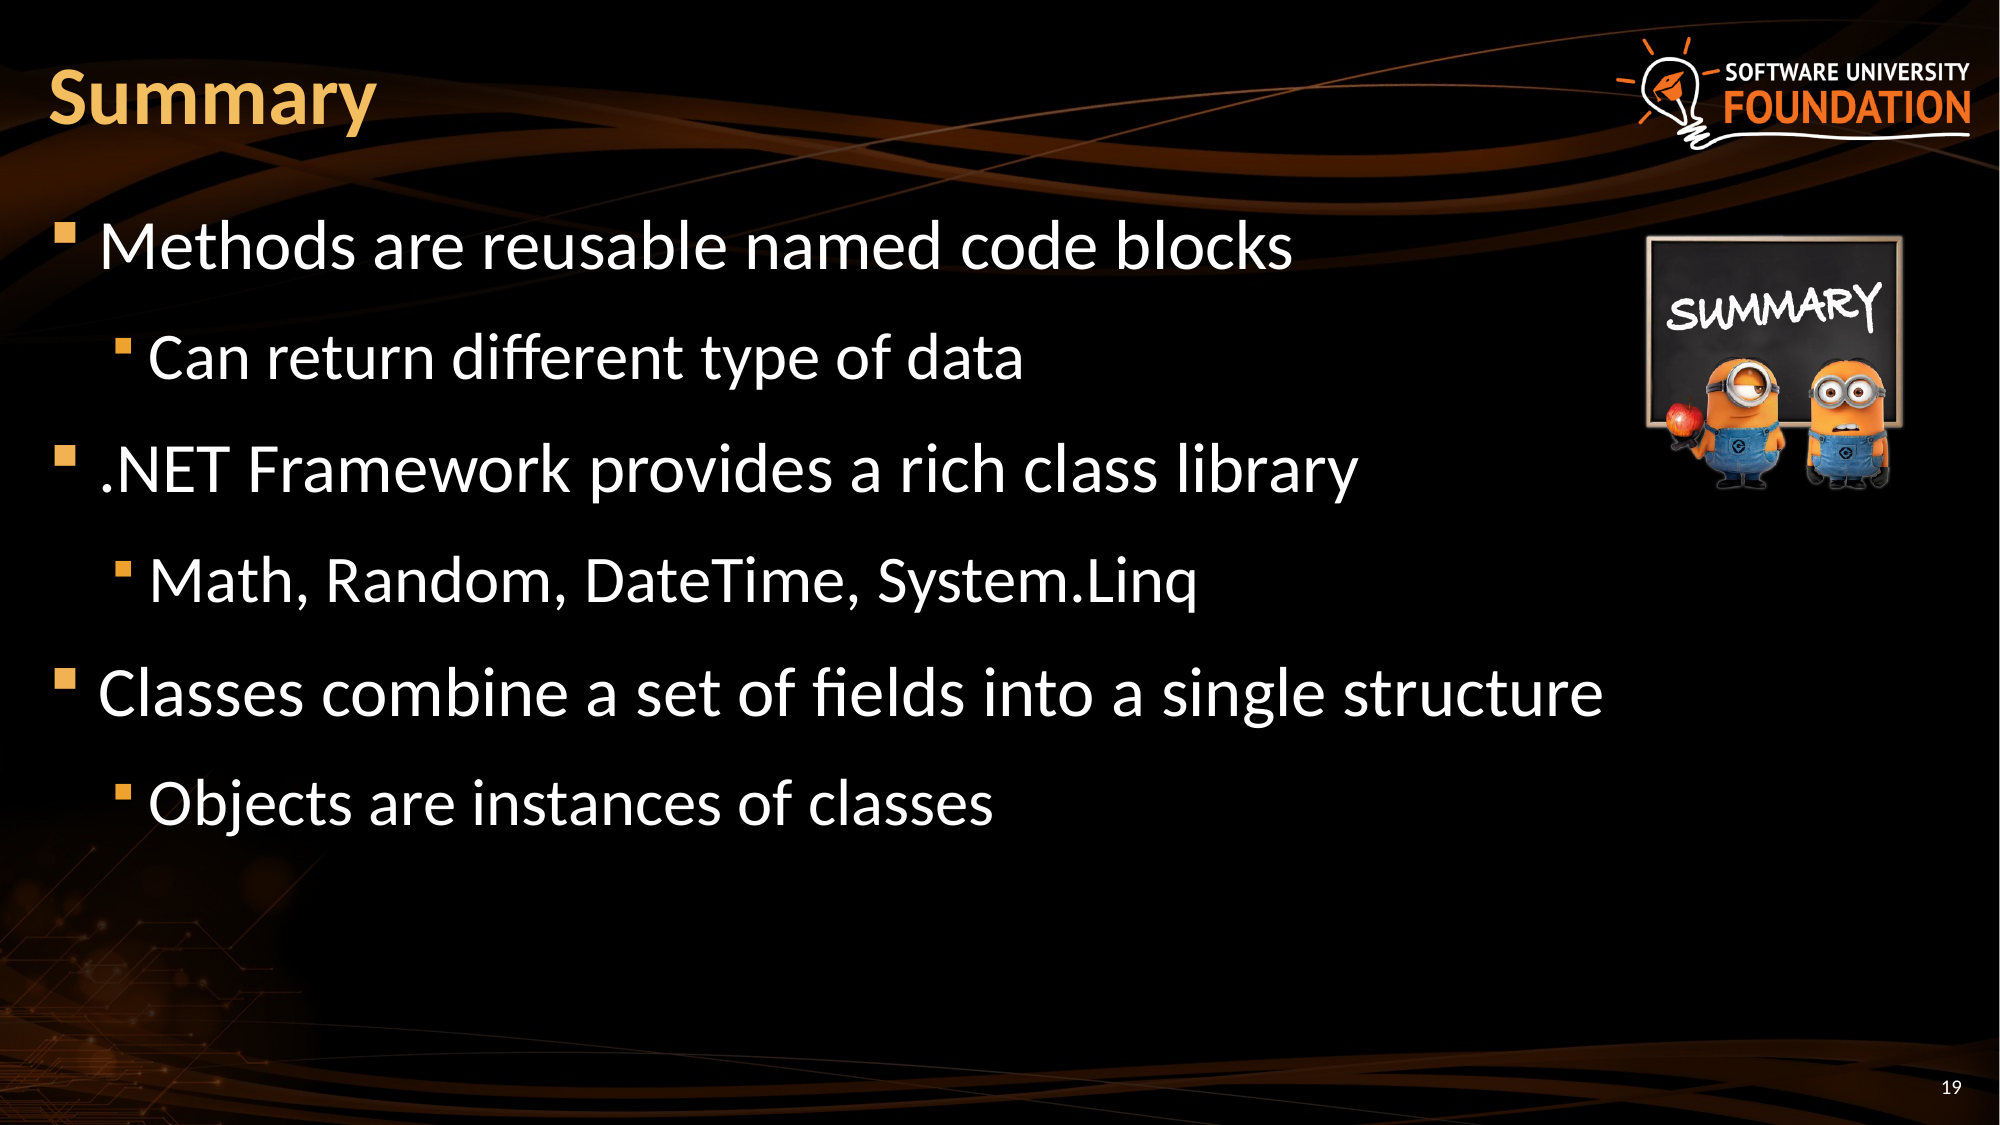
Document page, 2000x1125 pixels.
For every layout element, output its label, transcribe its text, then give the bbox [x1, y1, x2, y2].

title Summary [30, 6, 1602, 189]
list Methods are reusable named code blocks Can return different type of data .NET Framework provides a rich class library Math, Random, DateTime, System.Linq Classes combine a set of fields into a single structure Objects are instances of classes [31, 188, 1968, 1103]
picture [0, 0, 2000, 1125]
